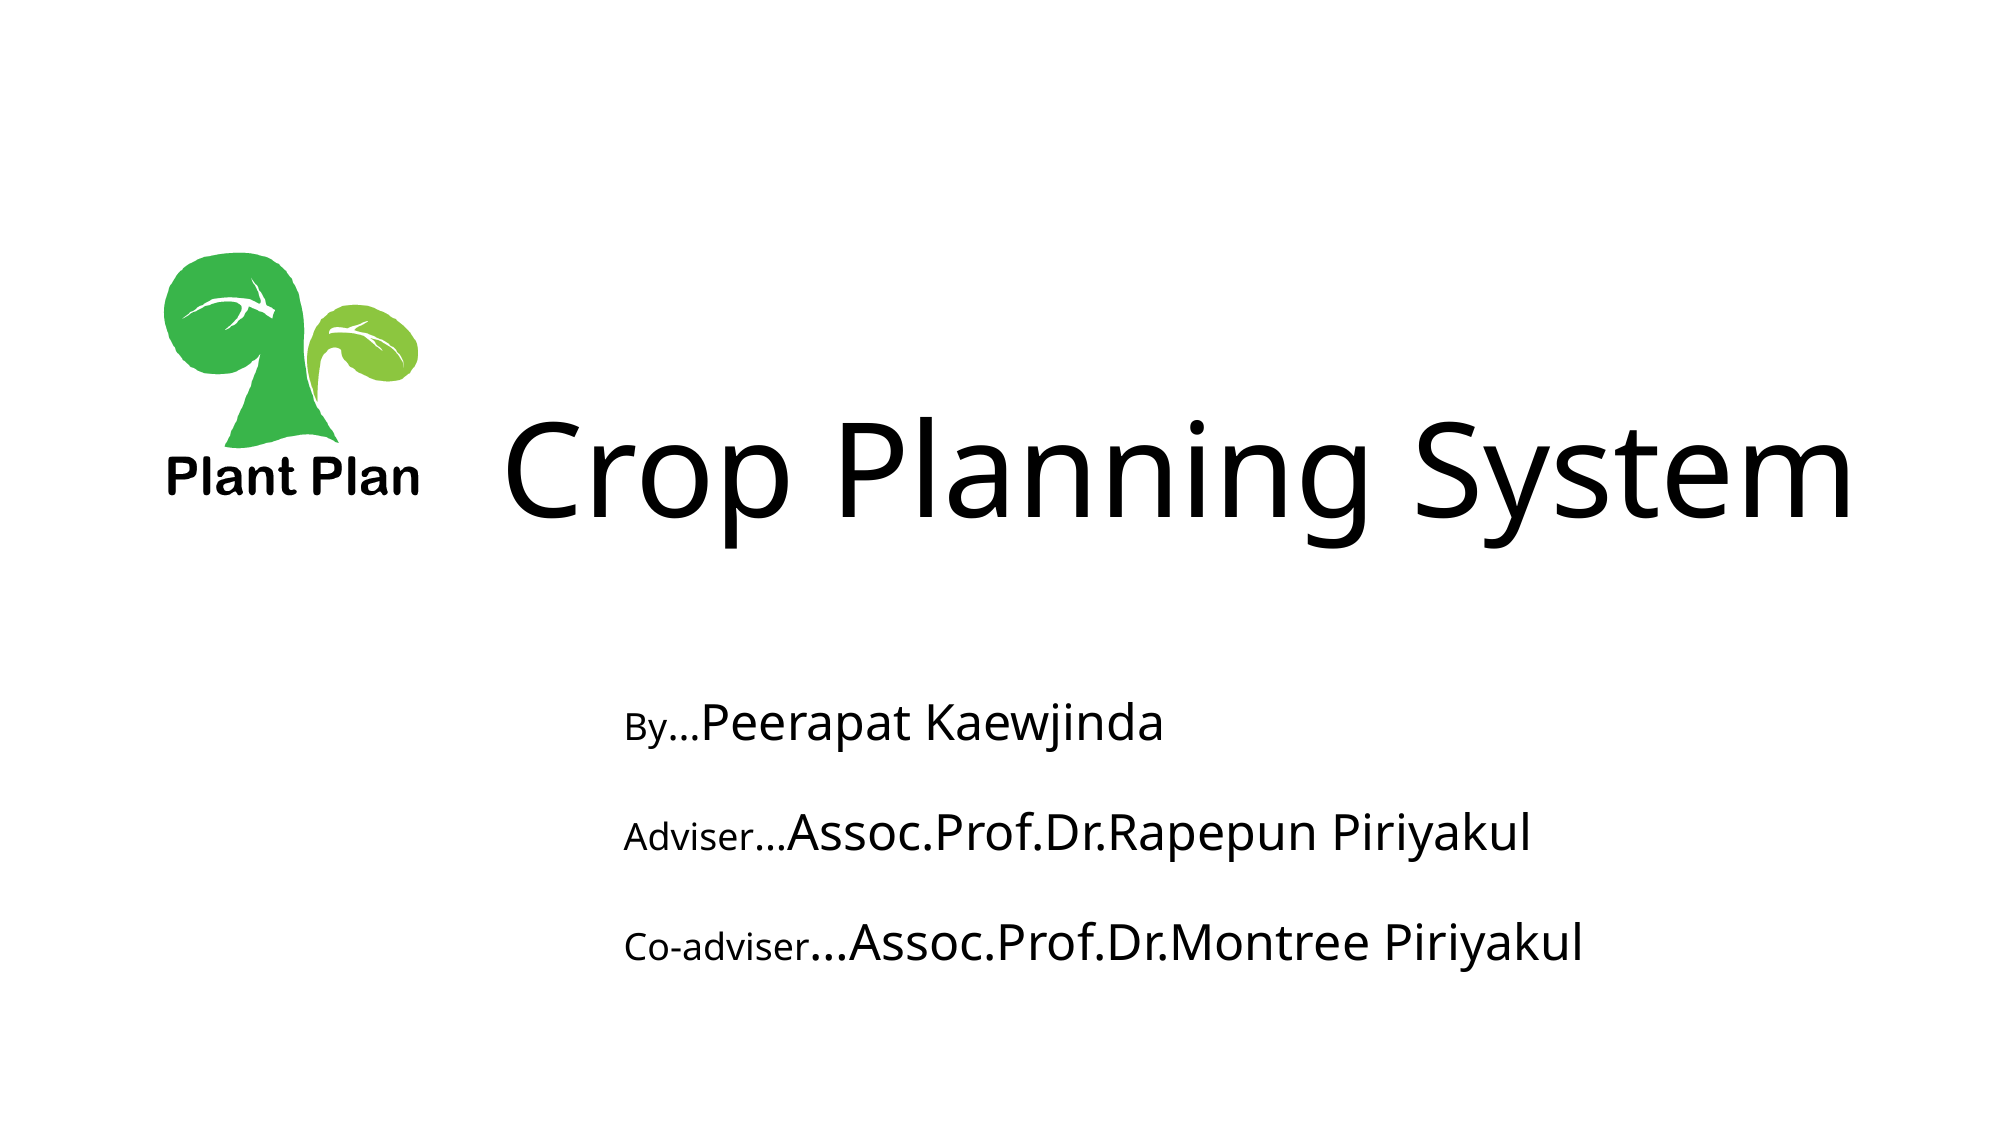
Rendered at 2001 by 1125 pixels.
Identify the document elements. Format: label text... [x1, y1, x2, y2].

title Crop Planning System [468, 195, 1892, 554]
picture [162, 243, 424, 505]
text_box By…Peerapat Kaewjinda Adviser…Assoc.Prof.Dr.Rapepun Piriyakul Co-adviser…Assoc.Prof.Dr.Montree Piriyakul [608, 682, 1687, 978]
